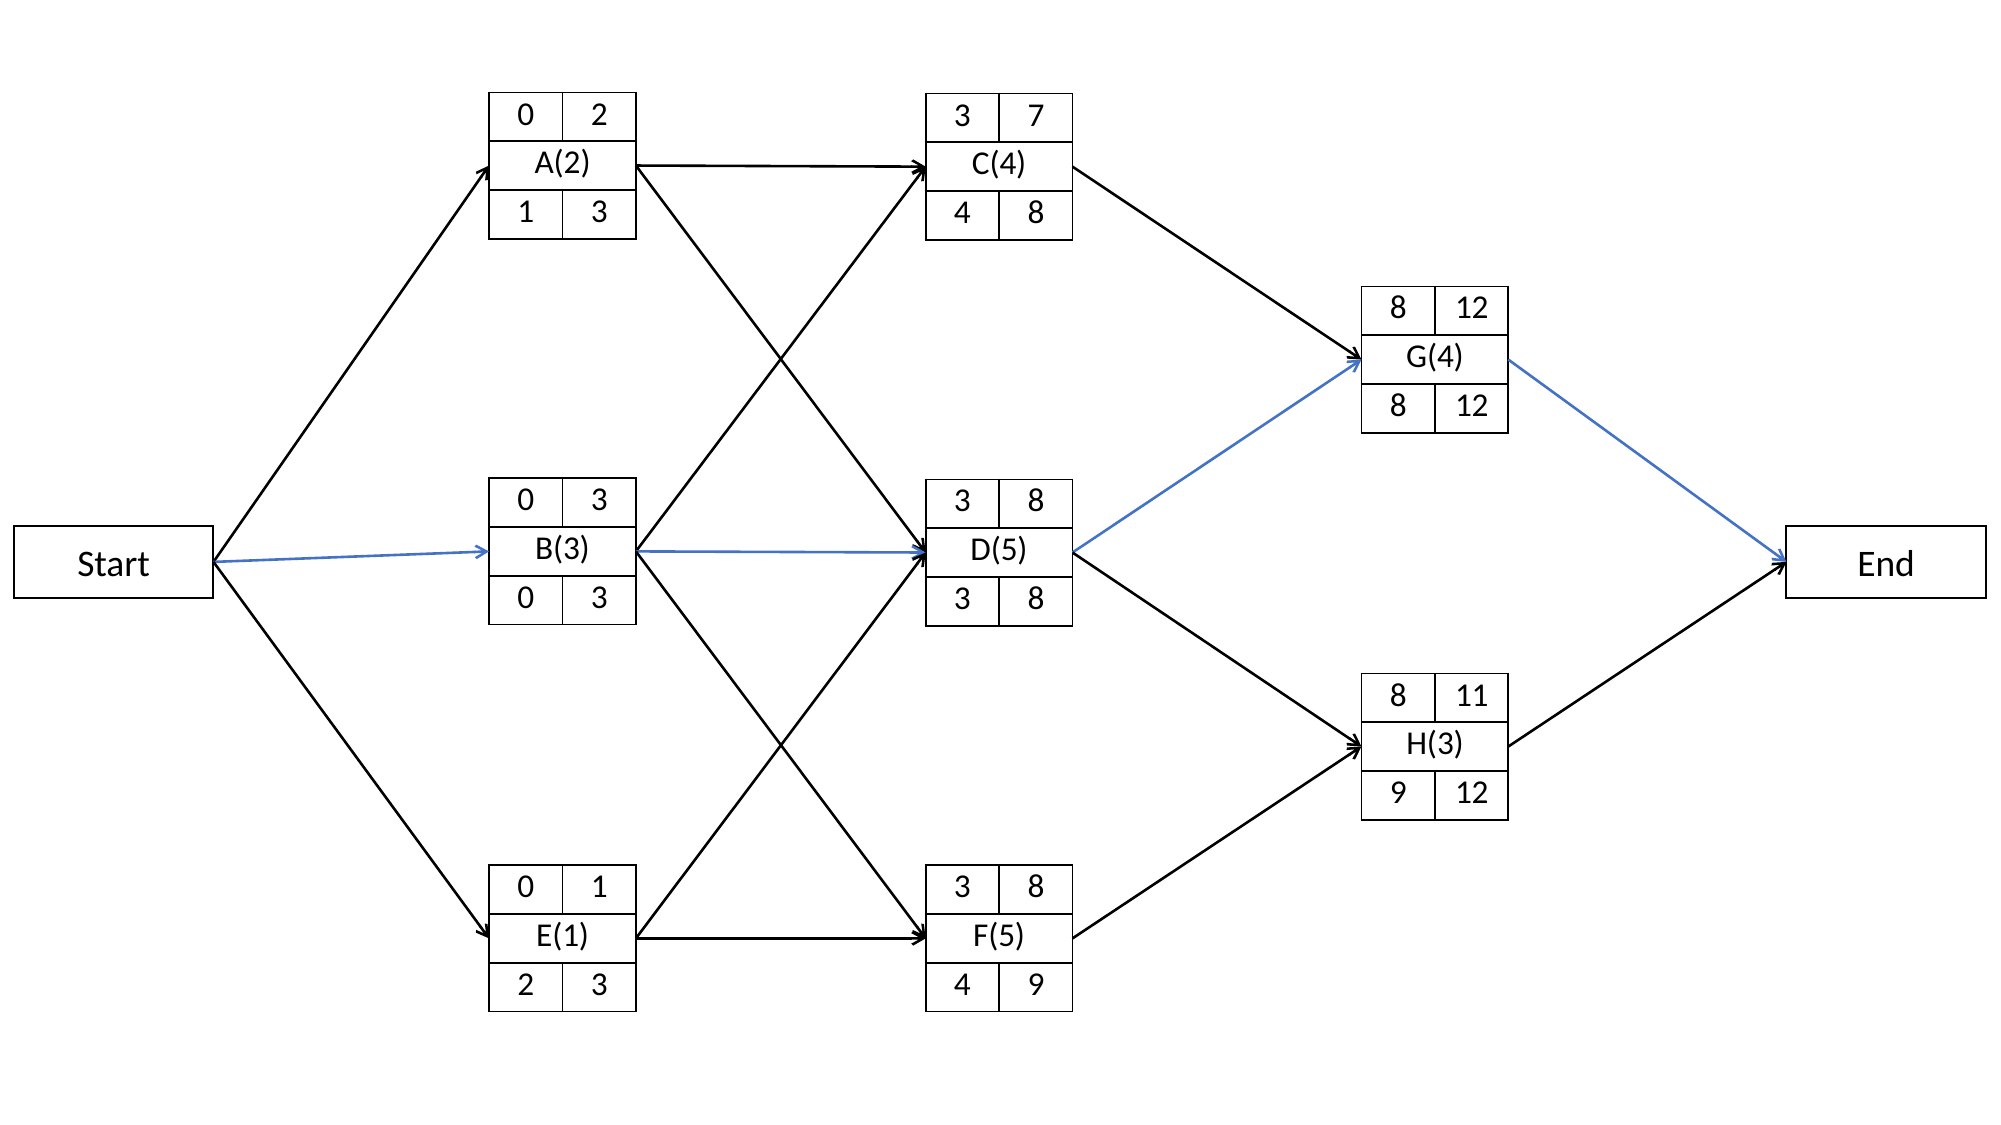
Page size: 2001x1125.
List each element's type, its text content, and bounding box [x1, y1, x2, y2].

table_cell G(4) [1362, 336, 1507, 383]
table_cell 12 [1436, 385, 1507, 432]
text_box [1508, 369, 1787, 561]
table_header 3 [563, 479, 635, 526]
table_header 8 [1000, 480, 1072, 527]
table_cell 2 [490, 964, 562, 1011]
table_cell 8 [1000, 578, 1072, 625]
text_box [1072, 755, 1362, 948]
text_box Start [13, 525, 213, 599]
table_header 1 [563, 866, 635, 913]
table_header 0 [490, 866, 562, 913]
table_cell C(4) [927, 143, 1072, 190]
table_cell 12 [1436, 772, 1507, 819]
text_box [1508, 561, 1787, 756]
table_header 2 [563, 93, 635, 140]
table_cell B(3) [490, 528, 635, 575]
table_header 3 [927, 866, 998, 913]
table_cell 1 [490, 191, 562, 238]
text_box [1072, 176, 1362, 369]
table_cell F(5) [927, 915, 1072, 962]
table_cell A(2) [490, 142, 635, 189]
table_header 12 [1436, 287, 1507, 334]
table_cell 3 [563, 191, 635, 238]
table_cell 9 [1362, 772, 1434, 819]
table_header 3 [927, 480, 998, 527]
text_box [213, 174, 490, 560]
table_cell 8 [1362, 385, 1434, 432]
table_cell 0 [490, 577, 562, 624]
table_cell D(5) [927, 529, 1072, 576]
table_header 3 [927, 94, 998, 141]
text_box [213, 561, 490, 948]
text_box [636, 174, 926, 560]
table_header 0 [490, 479, 562, 526]
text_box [1072, 369, 1362, 561]
table_cell H(3) [1362, 723, 1507, 770]
table_header 8 [1000, 866, 1072, 913]
table_cell 3 [927, 578, 998, 625]
table_cell 4 [927, 192, 998, 239]
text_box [636, 560, 926, 947]
table_header 8 [1362, 287, 1434, 334]
table_header 0 [490, 93, 562, 140]
table_header 7 [1000, 94, 1072, 141]
text_box End [1787, 525, 1987, 599]
table_cell 3 [563, 577, 635, 624]
table_cell E(1) [490, 915, 635, 962]
table_cell 4 [927, 964, 998, 1011]
table_cell 9 [1000, 964, 1072, 1011]
table_header 11 [1436, 674, 1507, 721]
table_cell 3 [563, 964, 635, 1011]
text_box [1072, 561, 1362, 755]
table_cell 8 [1000, 192, 1072, 239]
table_header 8 [1362, 674, 1434, 721]
